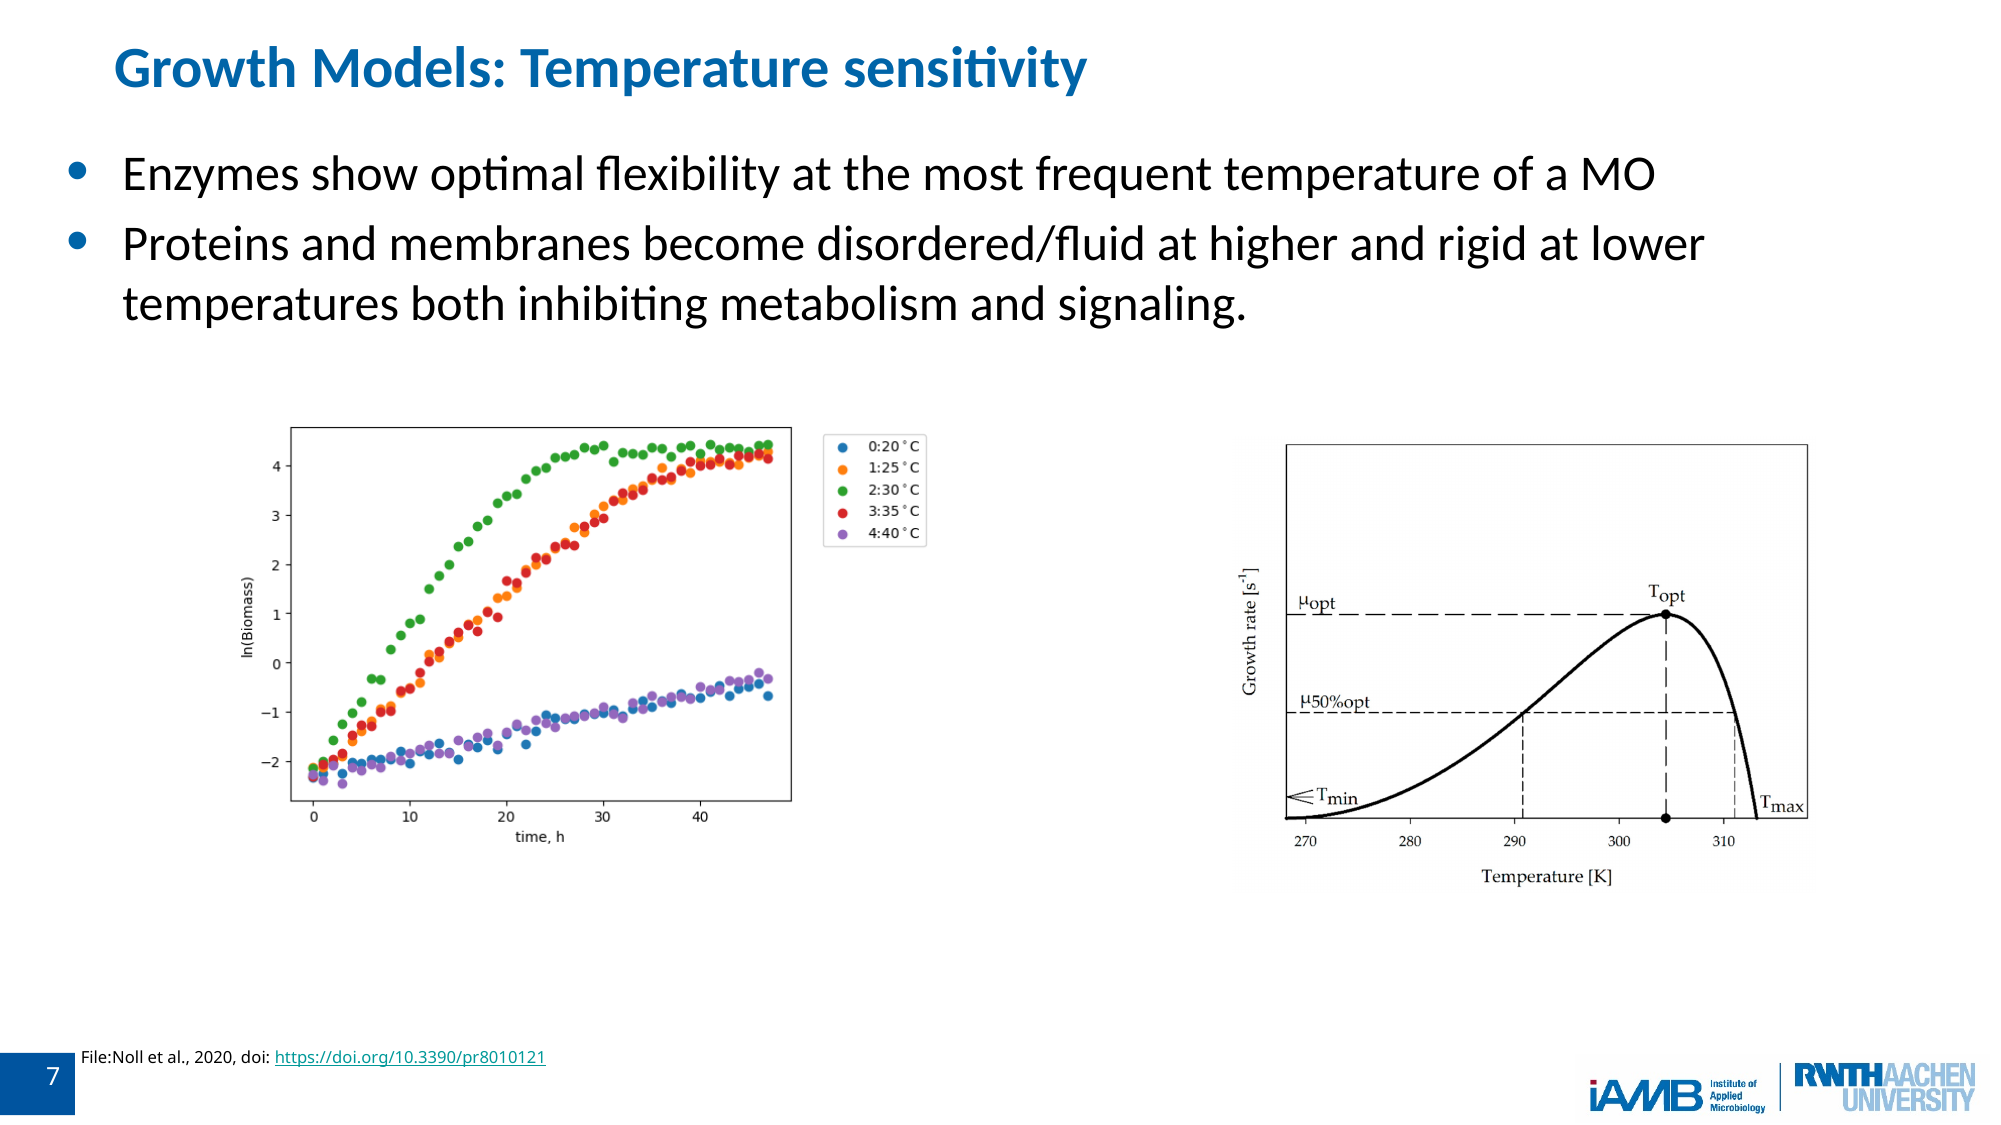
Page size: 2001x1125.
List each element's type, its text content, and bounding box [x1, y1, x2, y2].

picture [230, 418, 936, 854]
text_box File:Noll et al., 2020, doi: https://doi.org/10.3390/pr8010121 [66, 1039, 685, 1078]
picture [1575, 1054, 1990, 1123]
text_box Enzymes show optimal flexibility at the most frequent temperature of a MO Proteins and membranes become disordered/fluid at higher and rigid at lower temperatures both inhibiting metabolism and signaling. [51, 132, 1985, 338]
slide_number 5 [0, 1052, 76, 1116]
picture [1232, 436, 1816, 894]
title Growth Models: Temperature sensitivity [99, 21, 1899, 132]
